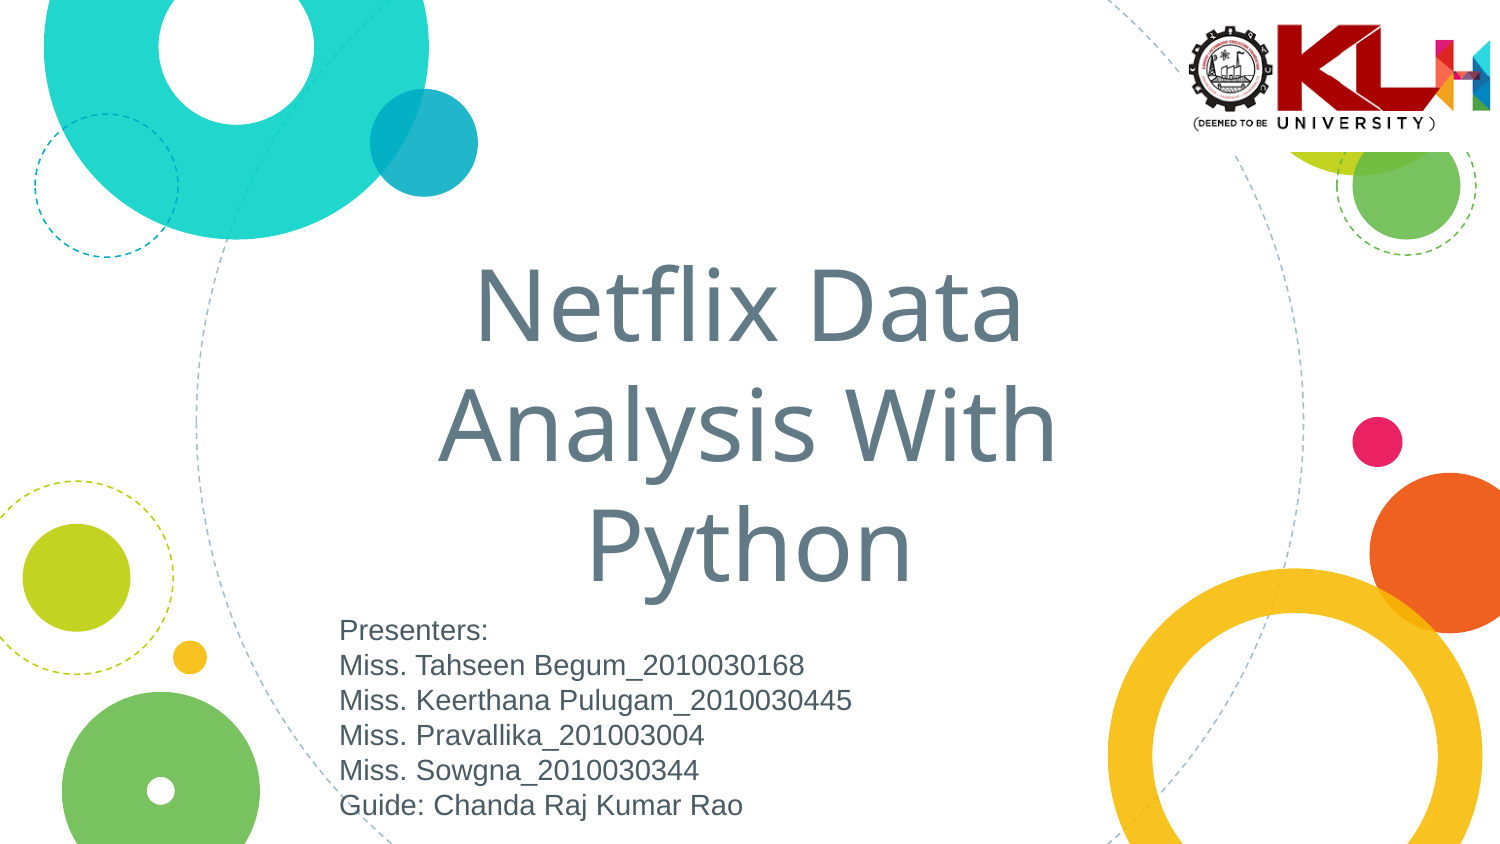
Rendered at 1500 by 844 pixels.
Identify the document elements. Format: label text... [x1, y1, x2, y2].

text_box Presenters: Miss. Tahseen Begum_2010030168 Miss. Keerthana Pulugam_2010030445 Miss. Pravallika_201003004 Miss. Sowgna_2010030344 Guide: Chanda Raj Kumar Rao [324, 604, 1100, 829]
picture [1181, 0, 1500, 152]
title Netflix Data Analysis With Python [369, 326, 1130, 517]
